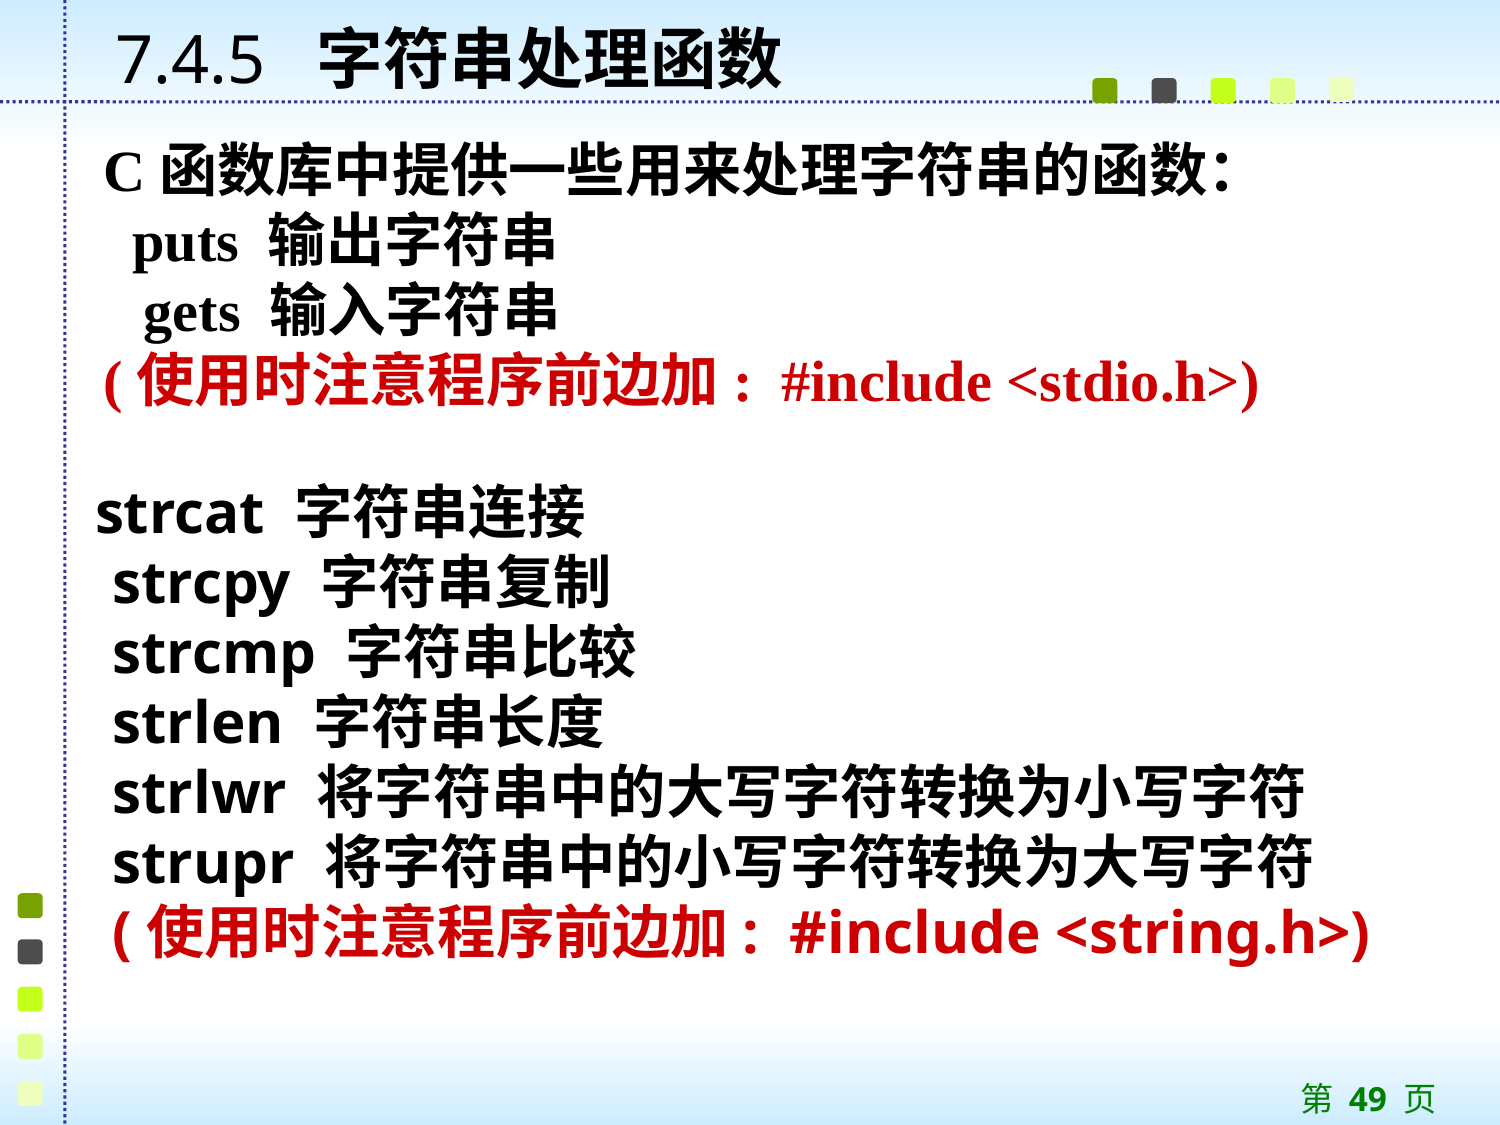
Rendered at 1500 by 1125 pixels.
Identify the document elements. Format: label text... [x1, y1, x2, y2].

title 7.4.5 字符串处理函数 [100, 0, 1376, 114]
slide_number 第 49 页 [1056, 1070, 1453, 1125]
text_box C函数库中提供一些用来处理字符串的函数： puts 输出字符串 gets 输入字符串 (使用时注意程序前边加: #include <stdio.h>) [88, 125, 1459, 421]
list strcat 字符串连接 strcpy 字符串复制 strcmp 字符串比较 strlen 字符串长度 strlwr 将字符串中的大写字符转换为小写字符 strupr 将字符串中的小写字符转换为大写字符 (使用时注意程序前边加: #include <string.h>) [64, 467, 1424, 1000]
